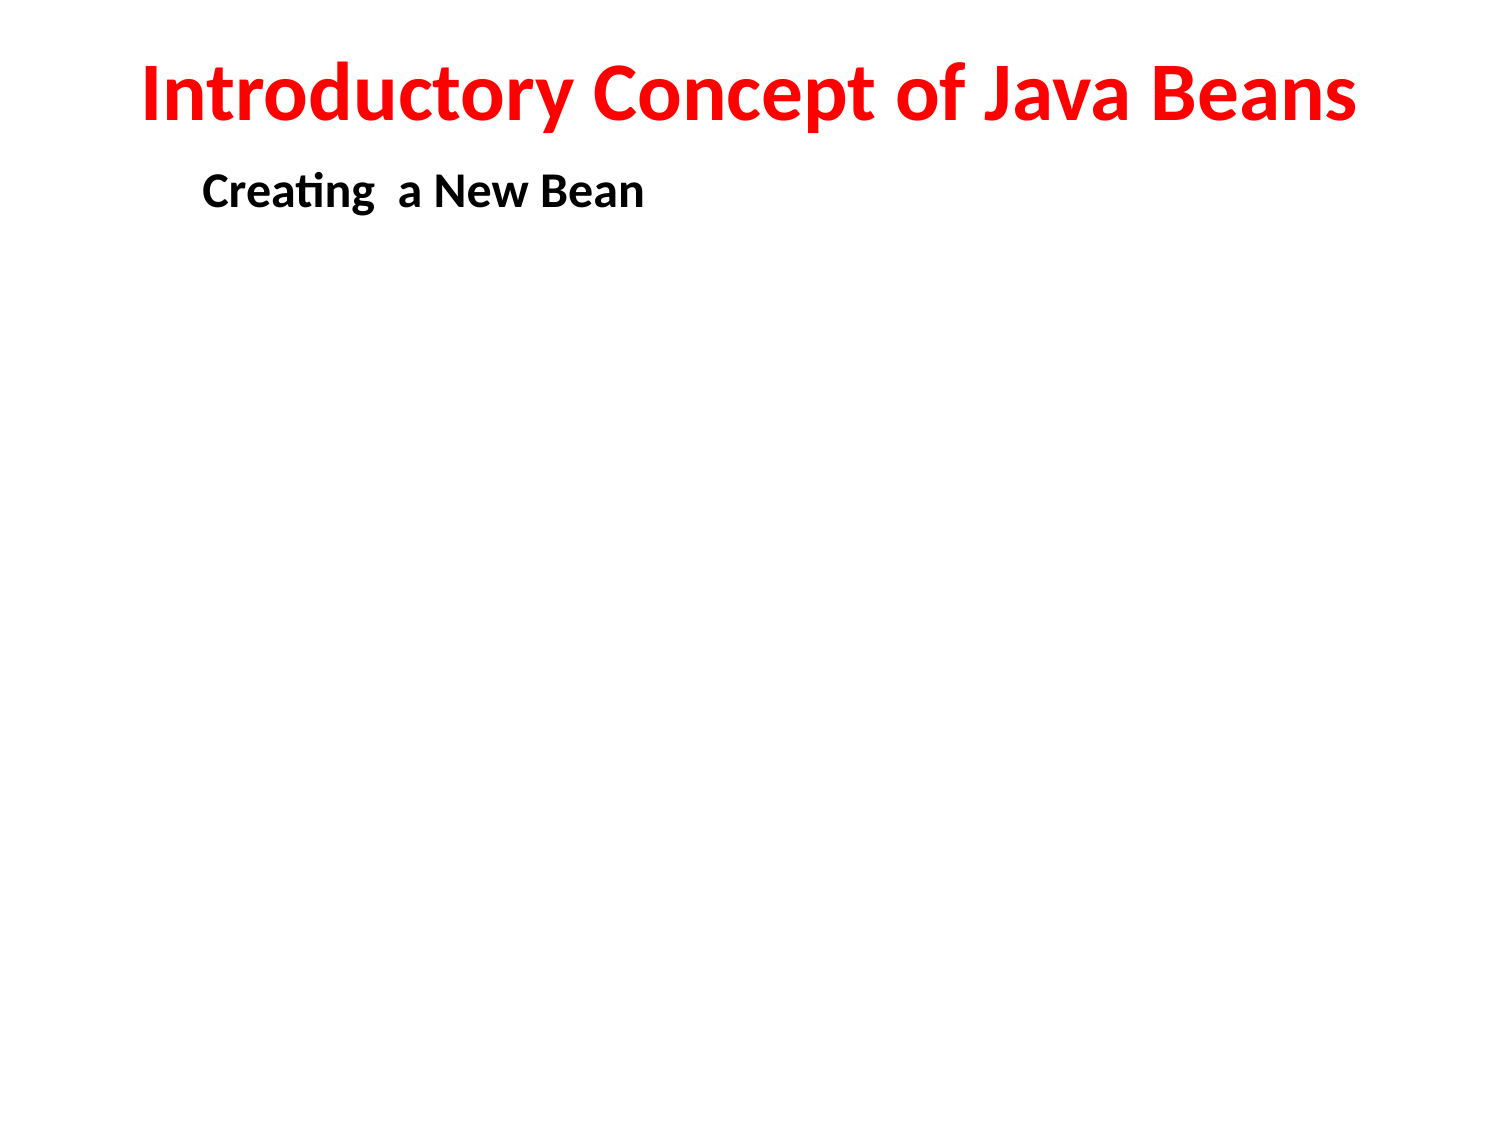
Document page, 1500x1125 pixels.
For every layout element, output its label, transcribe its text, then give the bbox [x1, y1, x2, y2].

text_box Creating a New Bean [37, 149, 1500, 1100]
text_box Introductory Concept of Java Beans [0, 12, 1500, 163]
